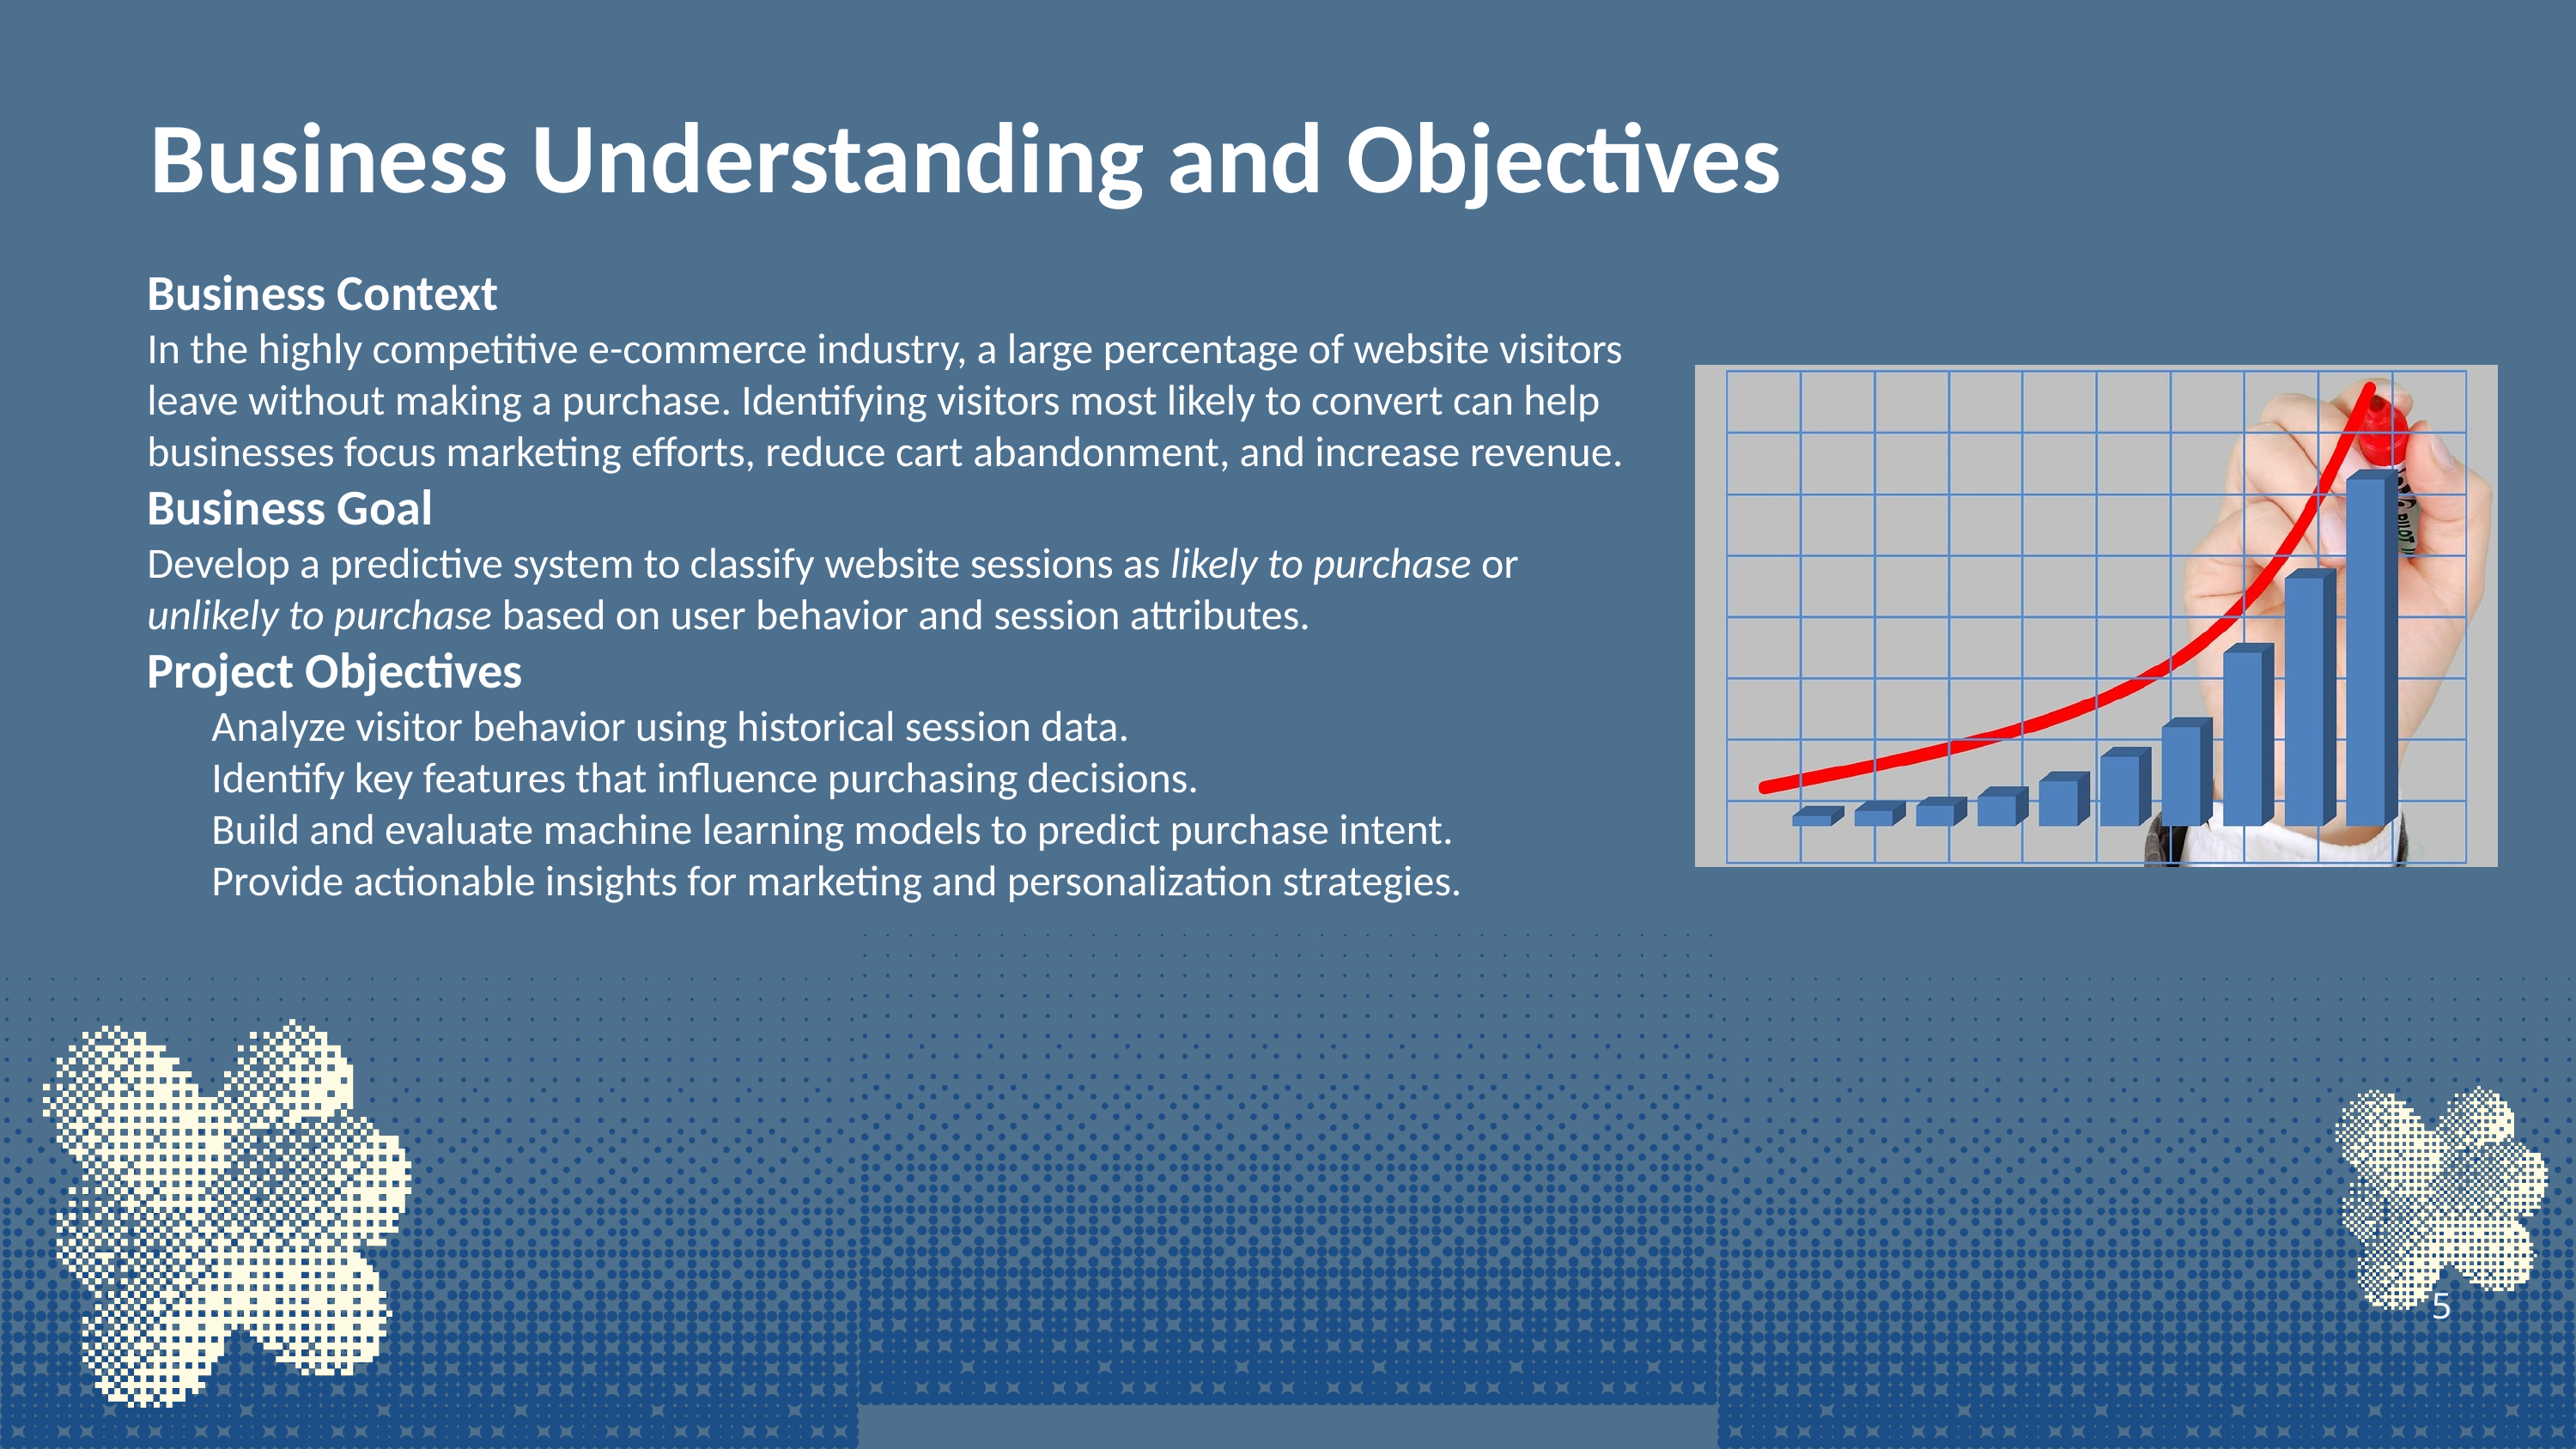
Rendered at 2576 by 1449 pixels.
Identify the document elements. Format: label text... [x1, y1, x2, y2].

text_box 5 [2431, 1276, 2452, 1326]
text_box Business Understanding and Objectives [149, 112, 1807, 213]
text_box [2335, 1086, 2549, 1310]
picture [1695, 365, 2498, 867]
text_box Business Context In the highly competitive e-commerce industry, a large percentage of website visitors leave without making a purchase. Identifying visitors most likely to convert can help businesses focus marketing efforts, reduce cart abandonment, and increase revenue. Business Goal Develop a predictive system to classify website sessions as likely to purchase or unlikely to purchase based on user behavior and session attributes. Project Objectives Analyze visitor behavior using historical session data. Identify key features that influence purchasing decisions. Build and evaluate machine learning models to predict purchase intent. Provide actionable insights for marketing and personalization strategies. [147, 260, 1643, 905]
text_box [858, 934, 1717, 1405]
text_box [1717, 978, 2576, 1449]
text_box [42, 1019, 412, 1408]
text_box [0, 978, 859, 1449]
